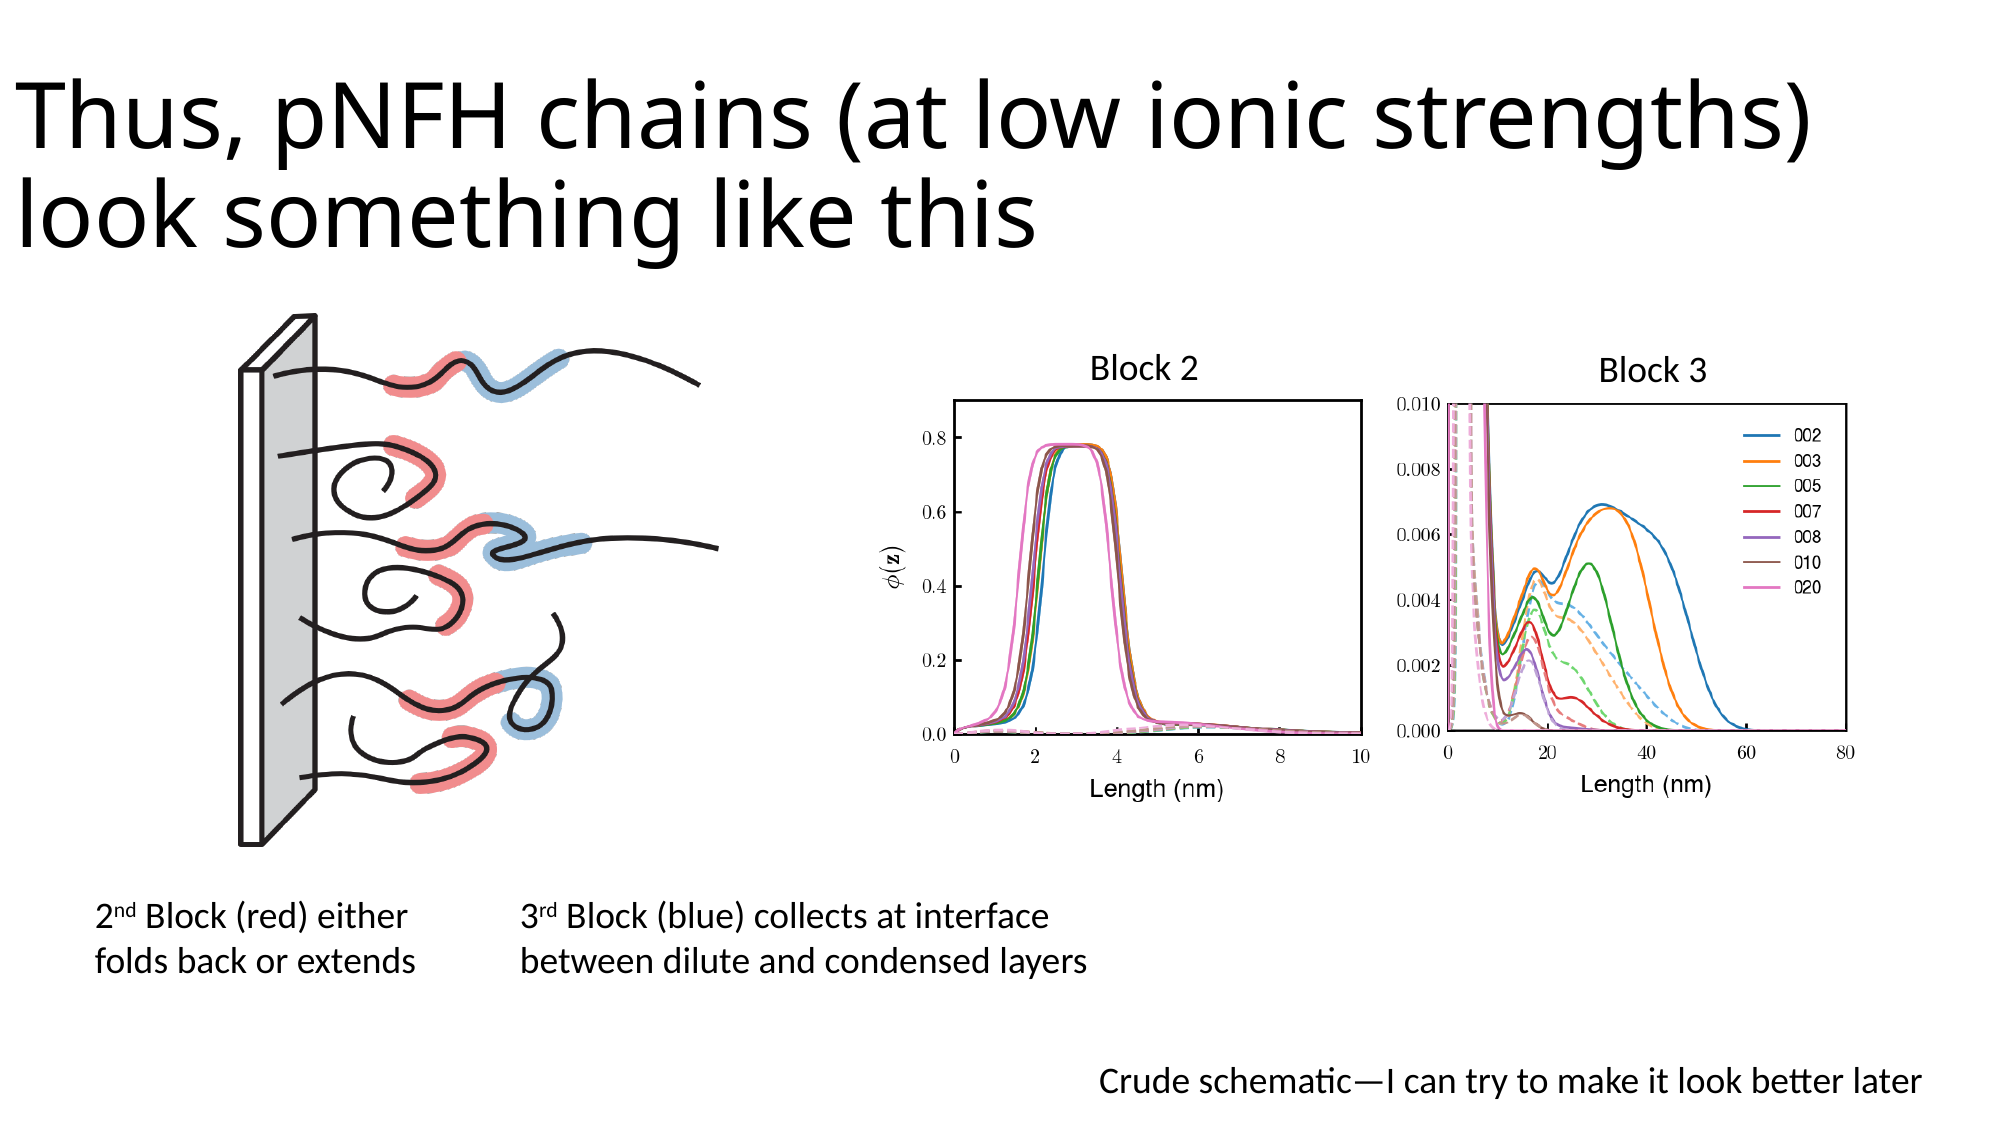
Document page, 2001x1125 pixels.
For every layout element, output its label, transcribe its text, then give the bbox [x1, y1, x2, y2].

text_box Block 2 [943, 335, 1346, 384]
text_box 2nd Block (red) either folds back or extends [80, 884, 479, 989]
text_box Crude schematic—I can try to make it look better later [1084, 1048, 2000, 1109]
picture [1393, 388, 1863, 806]
title Thus, pNFH chains (at low ionic strengths) look something like this [0, 59, 1863, 278]
picture [238, 313, 719, 847]
text_box Block 3 [1542, 338, 1764, 388]
picture [869, 384, 1379, 811]
text_box 3rd Block (blue) collects at interface between dilute and condensed layers [505, 884, 1125, 989]
